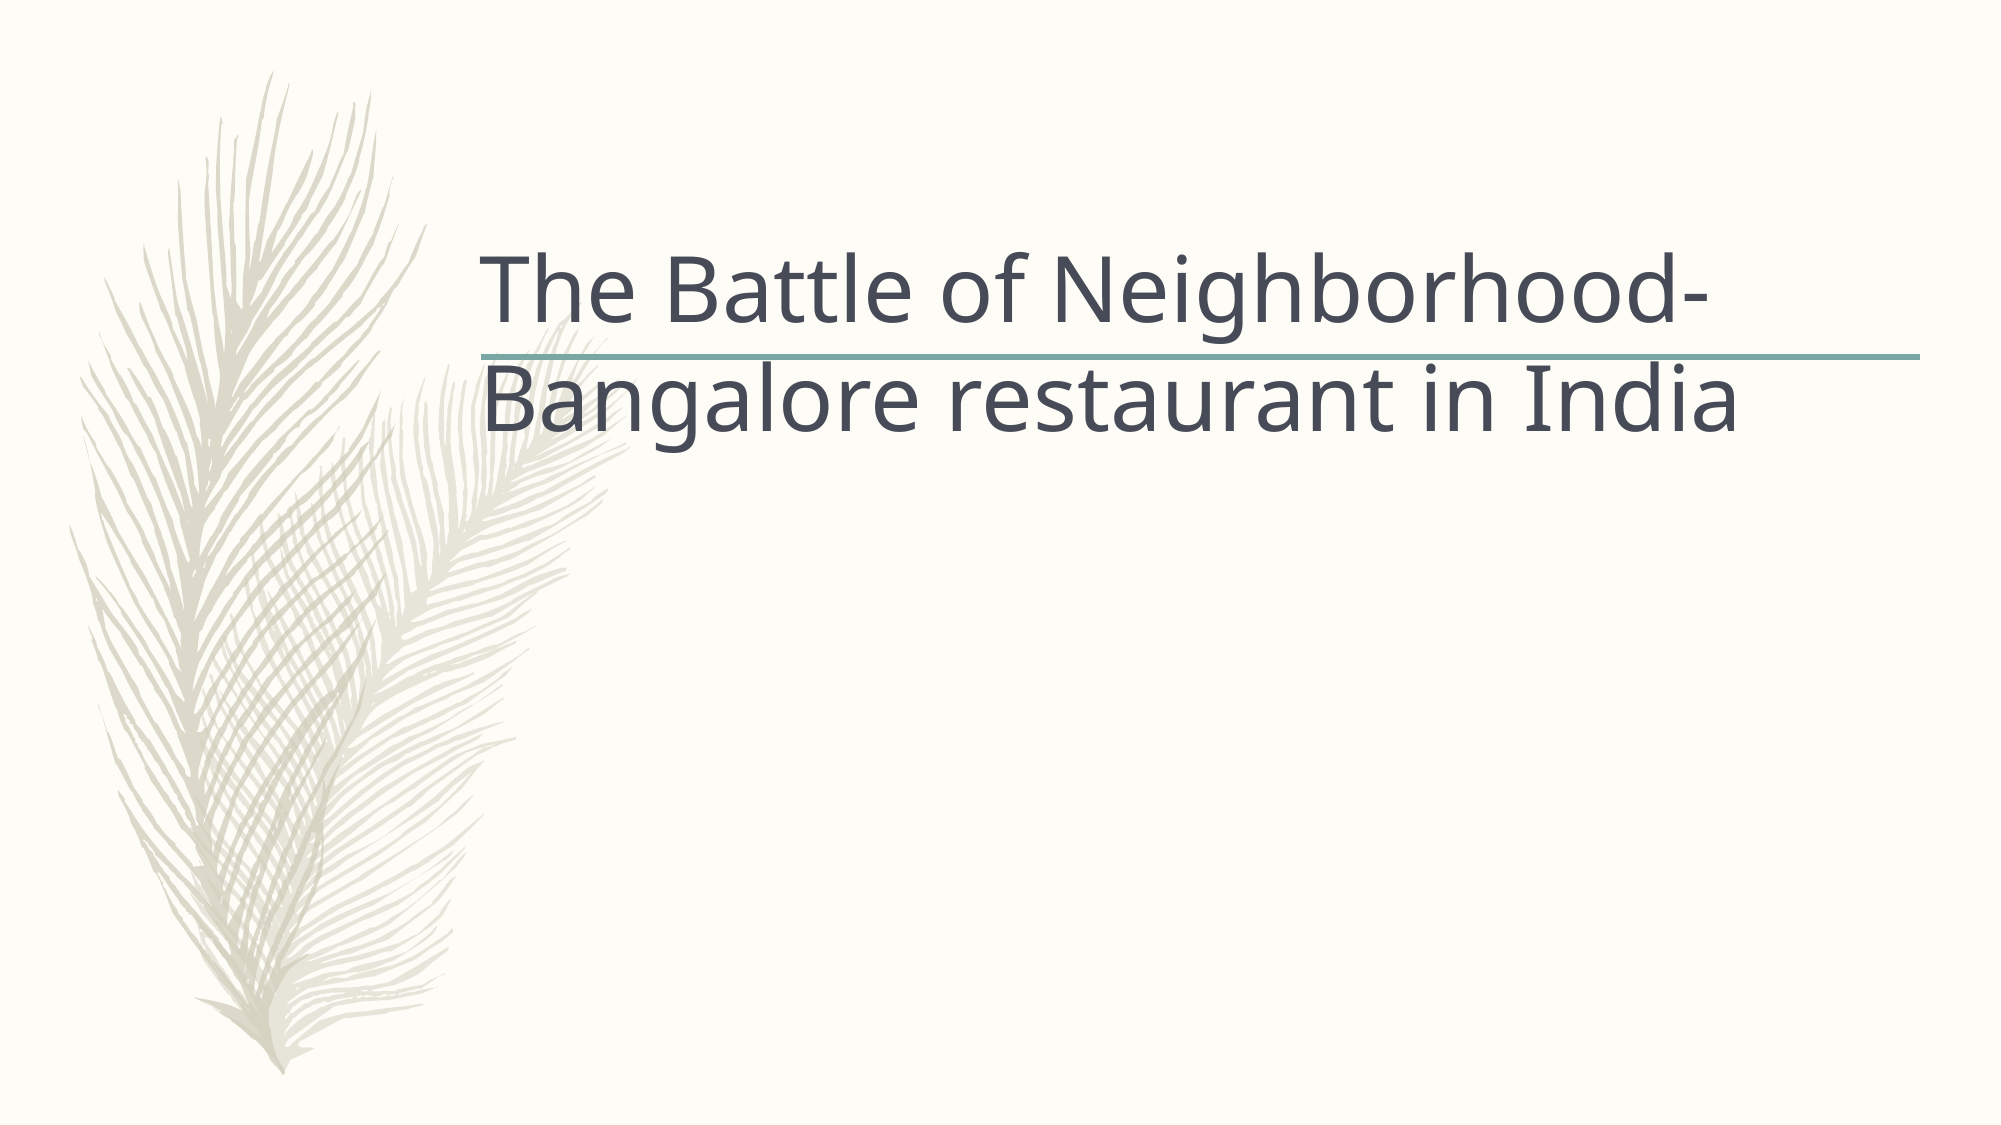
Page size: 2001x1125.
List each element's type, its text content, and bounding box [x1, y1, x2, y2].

title The Battle of Neighborhood- Bangalore restaurant in India [464, 228, 1904, 485]
